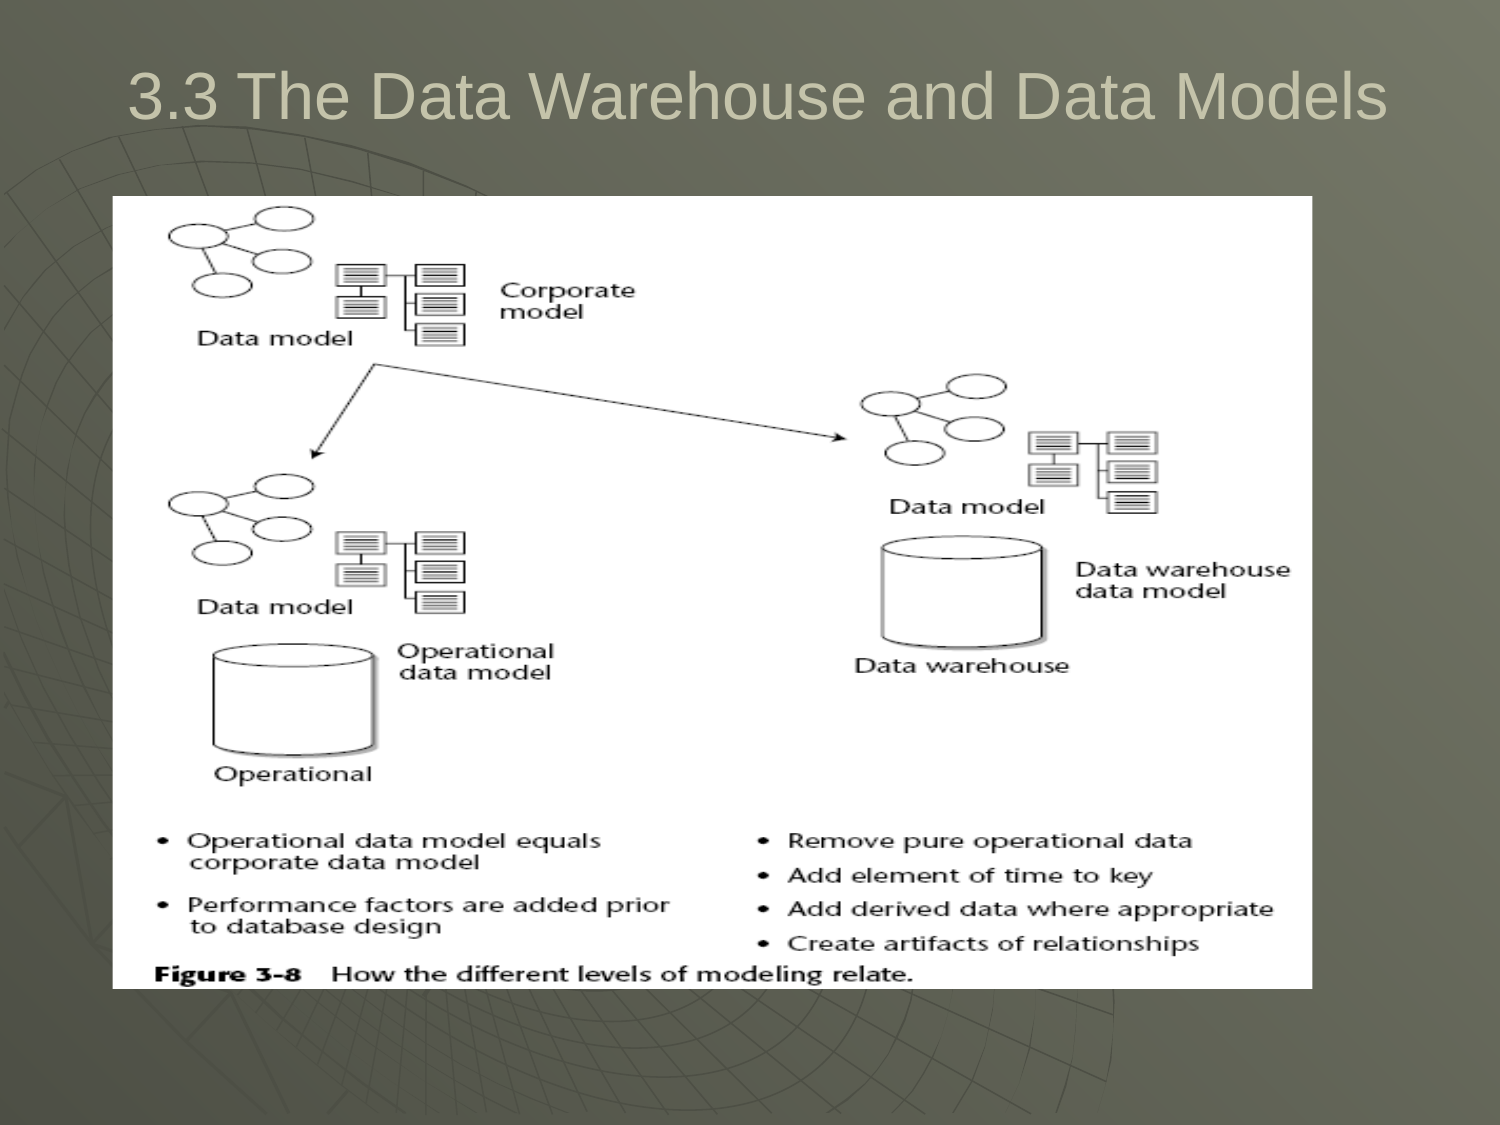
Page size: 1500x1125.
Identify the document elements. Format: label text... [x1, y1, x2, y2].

title 3.3 The Data Warehouse and Data Models [49, 34, 1468, 151]
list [112, 196, 1313, 990]
